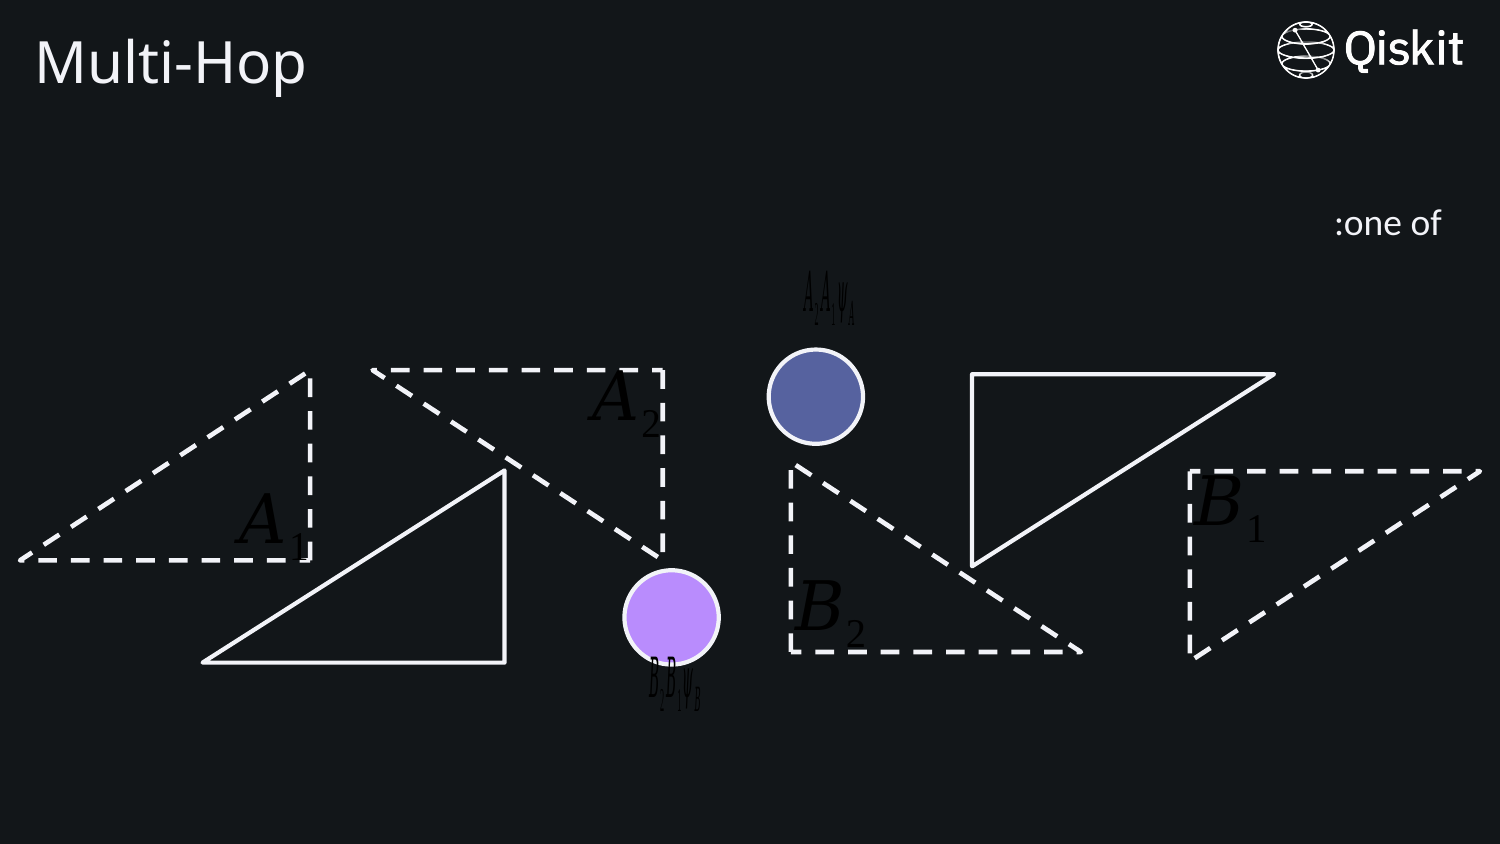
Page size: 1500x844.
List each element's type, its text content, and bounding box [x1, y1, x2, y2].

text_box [19, 262, 1481, 720]
picture [1277, 21, 1463, 79]
title Multi-Hop [34, 33, 714, 261]
